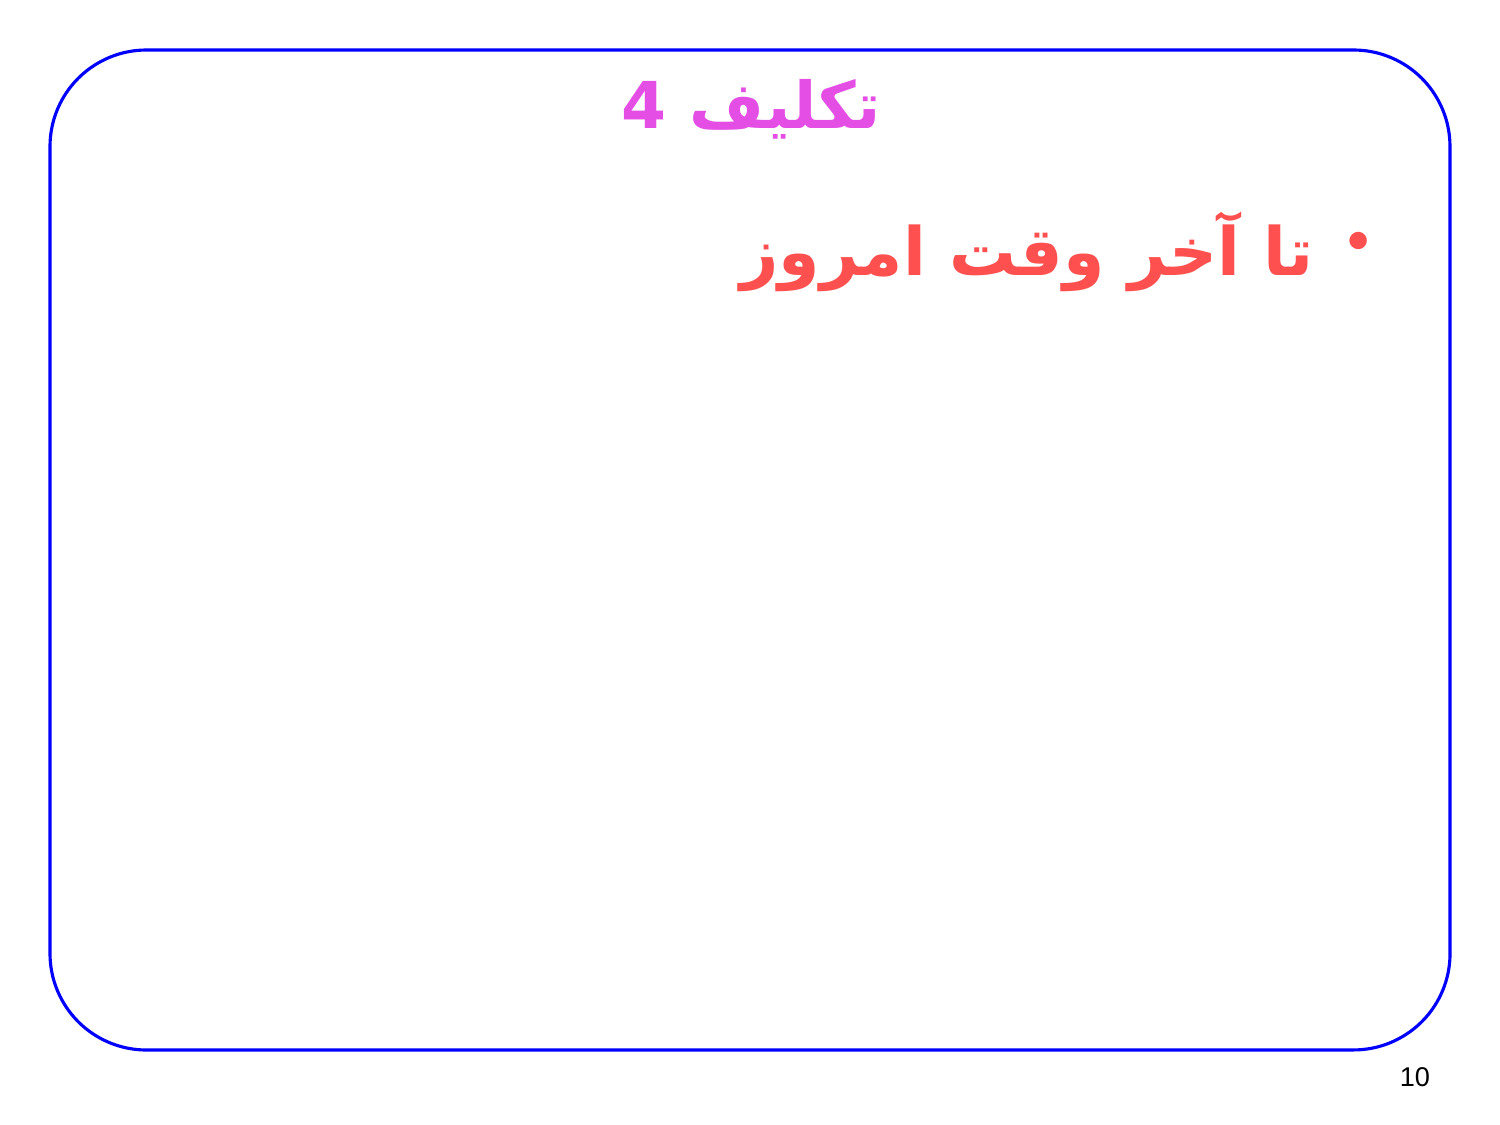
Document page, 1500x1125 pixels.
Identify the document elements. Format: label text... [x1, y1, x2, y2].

list تا آخر وقت امروز [112, 200, 1388, 963]
title تکلیف 4 [113, 66, 1389, 140]
slide_number 10 [1351, 1047, 1444, 1104]
